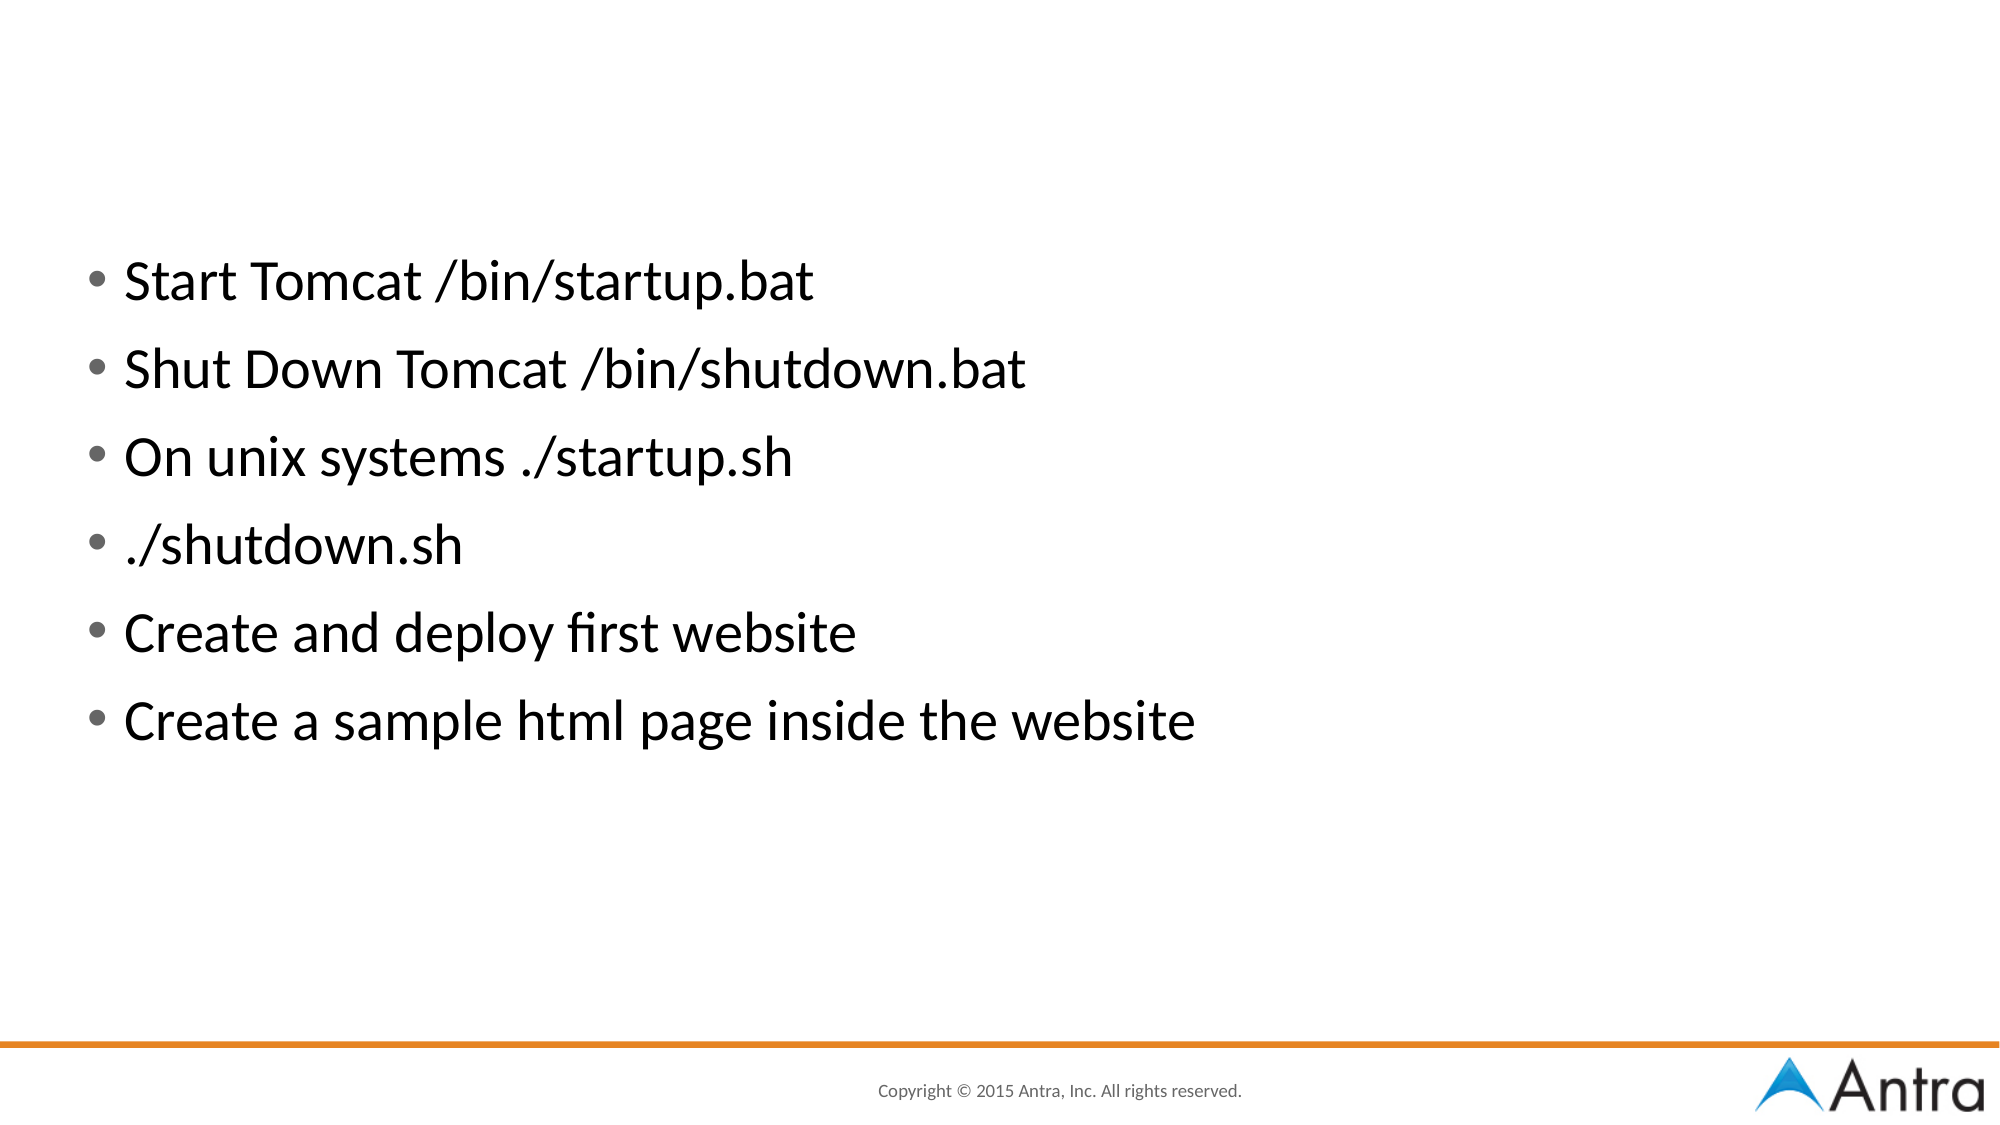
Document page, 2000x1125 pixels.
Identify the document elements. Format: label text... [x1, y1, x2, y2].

list Start Tomcat /bin/startup.bat Shut Down Tomcat /bin/shutdown.bat On unix systems ./startup.sh ./shutdown.sh Create and deploy first website Create a sample html page inside the website [87, 249, 1913, 975]
picture [1744, 1048, 1994, 1122]
